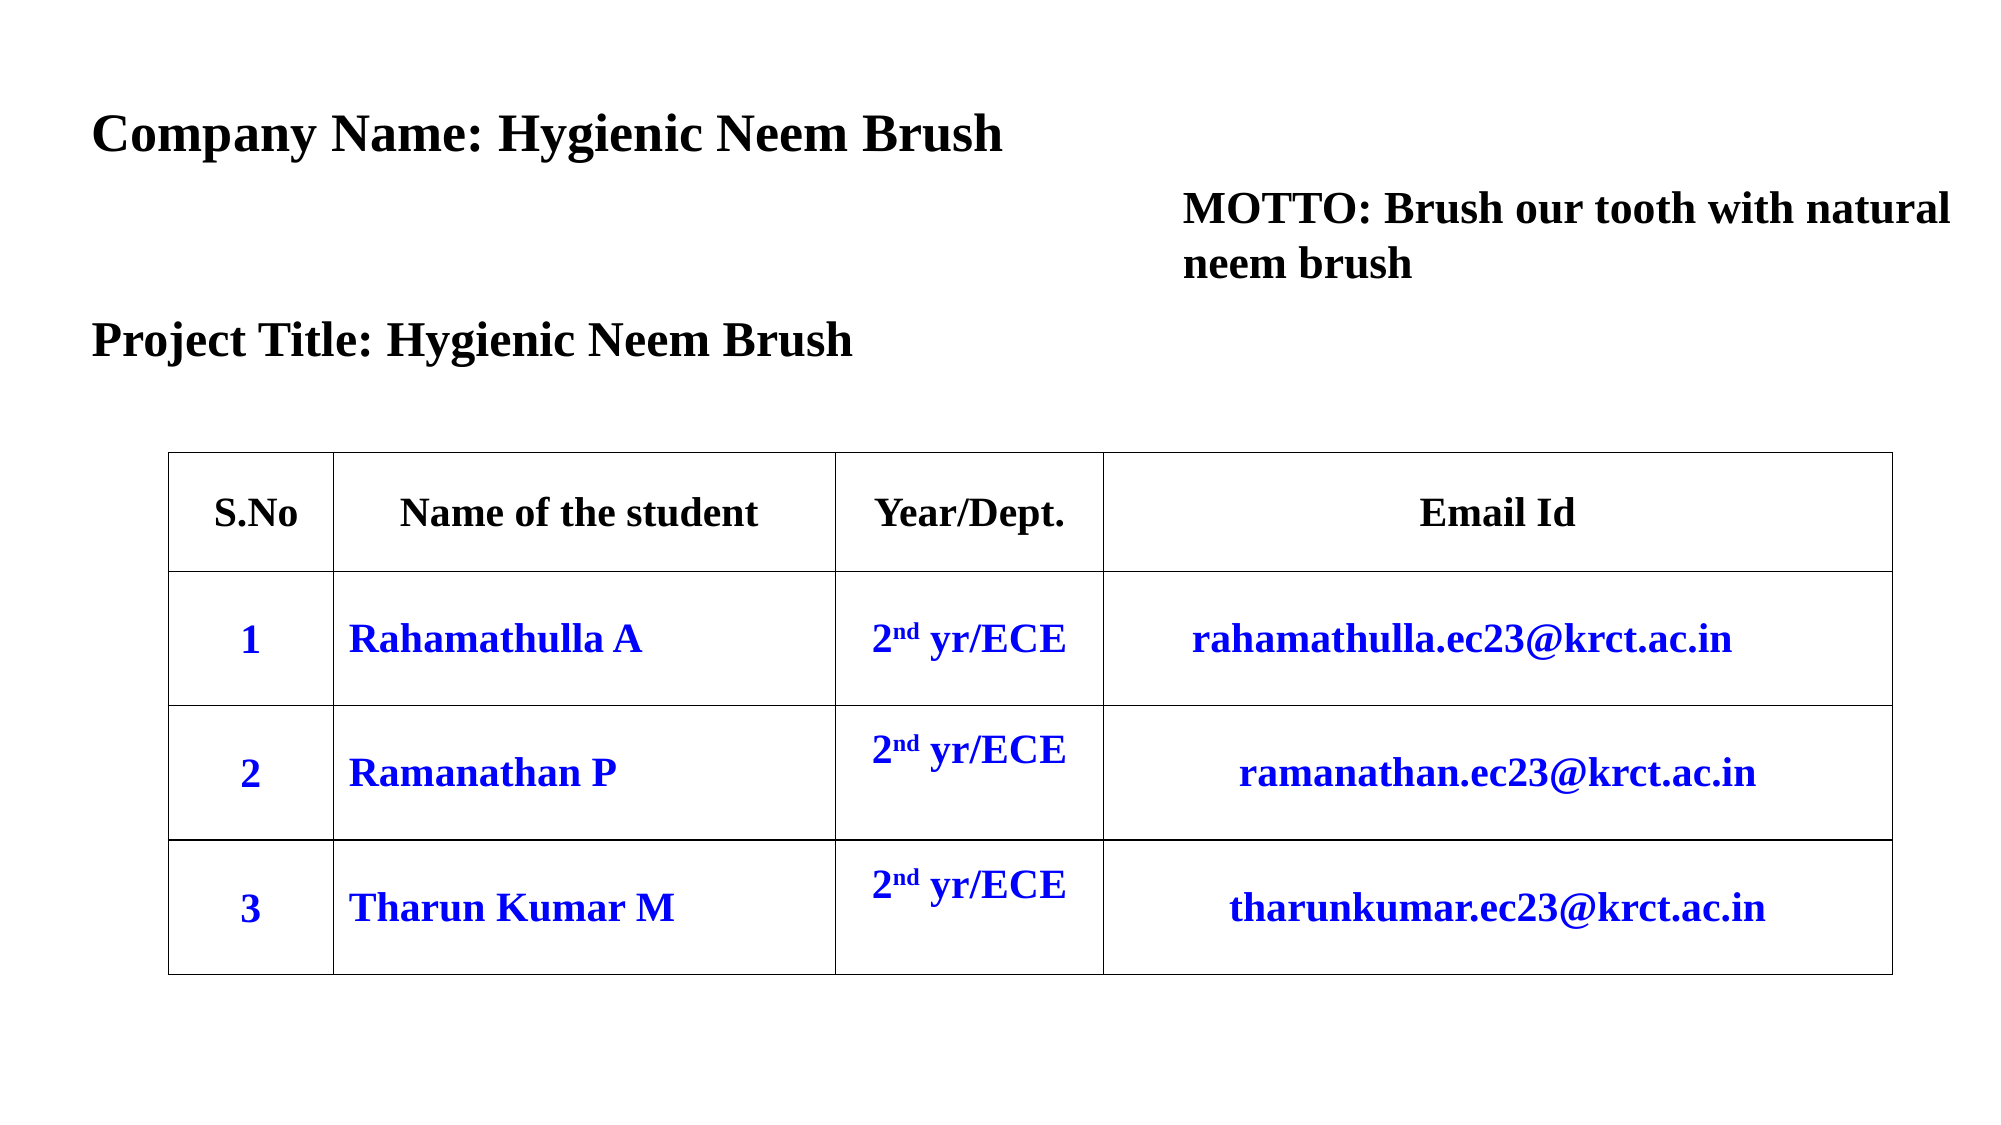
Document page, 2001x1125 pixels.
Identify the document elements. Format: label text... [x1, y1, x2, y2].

table_cell 2nd yr/ECE [836, 841, 1103, 974]
table_cell Rahamathulla A [334, 572, 835, 705]
table_cell 2 [169, 706, 333, 839]
table_header Email Id [1104, 453, 1892, 571]
table_cell tharunkumar.ec23@krct.ac.in [1104, 841, 1892, 974]
table_cell rahamathulla.ec23@krct.ac.in [1104, 572, 1892, 705]
table_cell 3 [169, 841, 333, 974]
table_header Year/Dept. [836, 453, 1103, 571]
text_box MOTTO: Brush our tooth with natural neem brush [1167, 170, 2000, 296]
table_cell 2nd yr/ECE [836, 706, 1103, 839]
table_header S.No [169, 453, 333, 571]
table_cell ramanathan.ec23@krct.ac.in [1104, 706, 1892, 839]
table_cell 1 [169, 572, 333, 705]
table_cell Tharun Kumar M [334, 841, 835, 974]
text_box Project Title: Hygienic Neem Brush [76, 298, 1345, 374]
table_header Name of the student [334, 453, 835, 571]
text_box Company Name: Hygienic Neem Brush [76, 90, 1104, 171]
table_cell 2nd yr/ECE [836, 572, 1103, 705]
table_cell Ramanathan P [334, 706, 835, 839]
